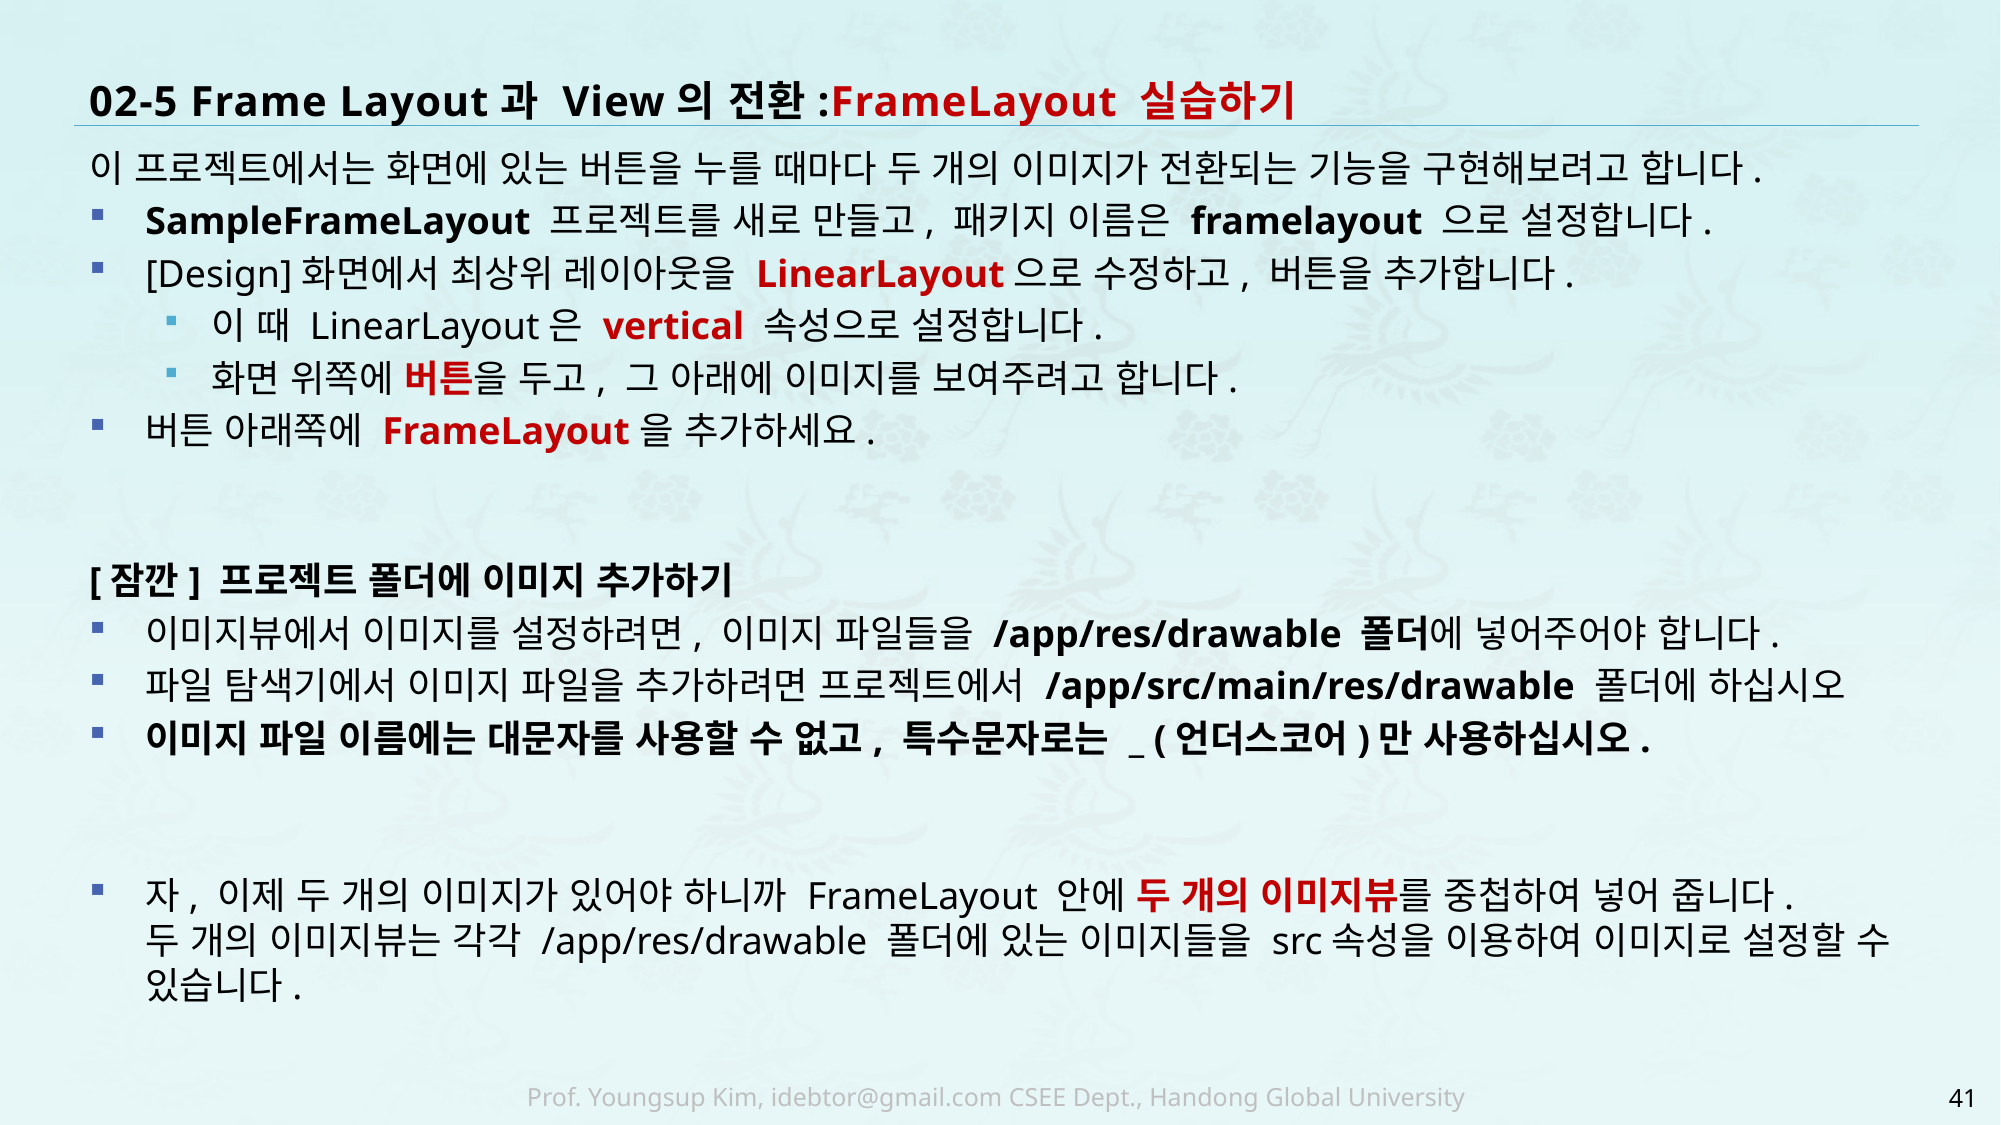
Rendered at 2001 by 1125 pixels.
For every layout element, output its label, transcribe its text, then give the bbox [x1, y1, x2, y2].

title 02-5 Frame Layout과 View의 전환:FrameLayout 실습하기 [74, 62, 1920, 137]
list 이 프로젝트에서는 화면에 있는 버튼을 누를 때마다 두 개의 이미지가 전환되는 기능을 구현해보려고 합니다. SampleFrameLayout 프로젝트를 새로 만들고, 패키지 이름은 framelayout 으로 설정합니다. [Design]화면에서 최상위 레이아웃을 LinearLayout으로 수정하고, 버튼을 추가합니다. 이 때 LinearLayout은 vertical 속성으로 설정합니다. 화면 위쪽에 버튼을 두고, 그 아래에 이미지를 보여주려고 합니다. 버튼 아래쪽에 FrameLayout을 추가하세요. [잠깐] 프로젝트 폴더에 이미지 추가하기 이미지뷰에서 이미지를 설정하려면, 이미지 파일들을 /app/res/drawable 폴더에 넣어주어야 합니다. 파일 탐색기에서 이미지 파일을 추가하려면 프로젝트에서 /app/src/main/res/drawable 폴더에 하십시오 이미지 파일 이름에는 대문자를 사용할 수 없고, 특수문자로는 _ (언더스코어)만 사용하십시오. 자, 이제 두 개의 이미지가 있어야 하니까 FrameLayout 안에 두 개의 이미지뷰를 중첩하여 넣어 줍니다. 두 개의 이미지뷰는 각각 /app/res/drawable 폴더에 있는 이미지들을 src속성을 이용하여 이미지로 설정할 수 있습니다. [74, 137, 1921, 1066]
slide_number 41 [1816, 1069, 1993, 1125]
